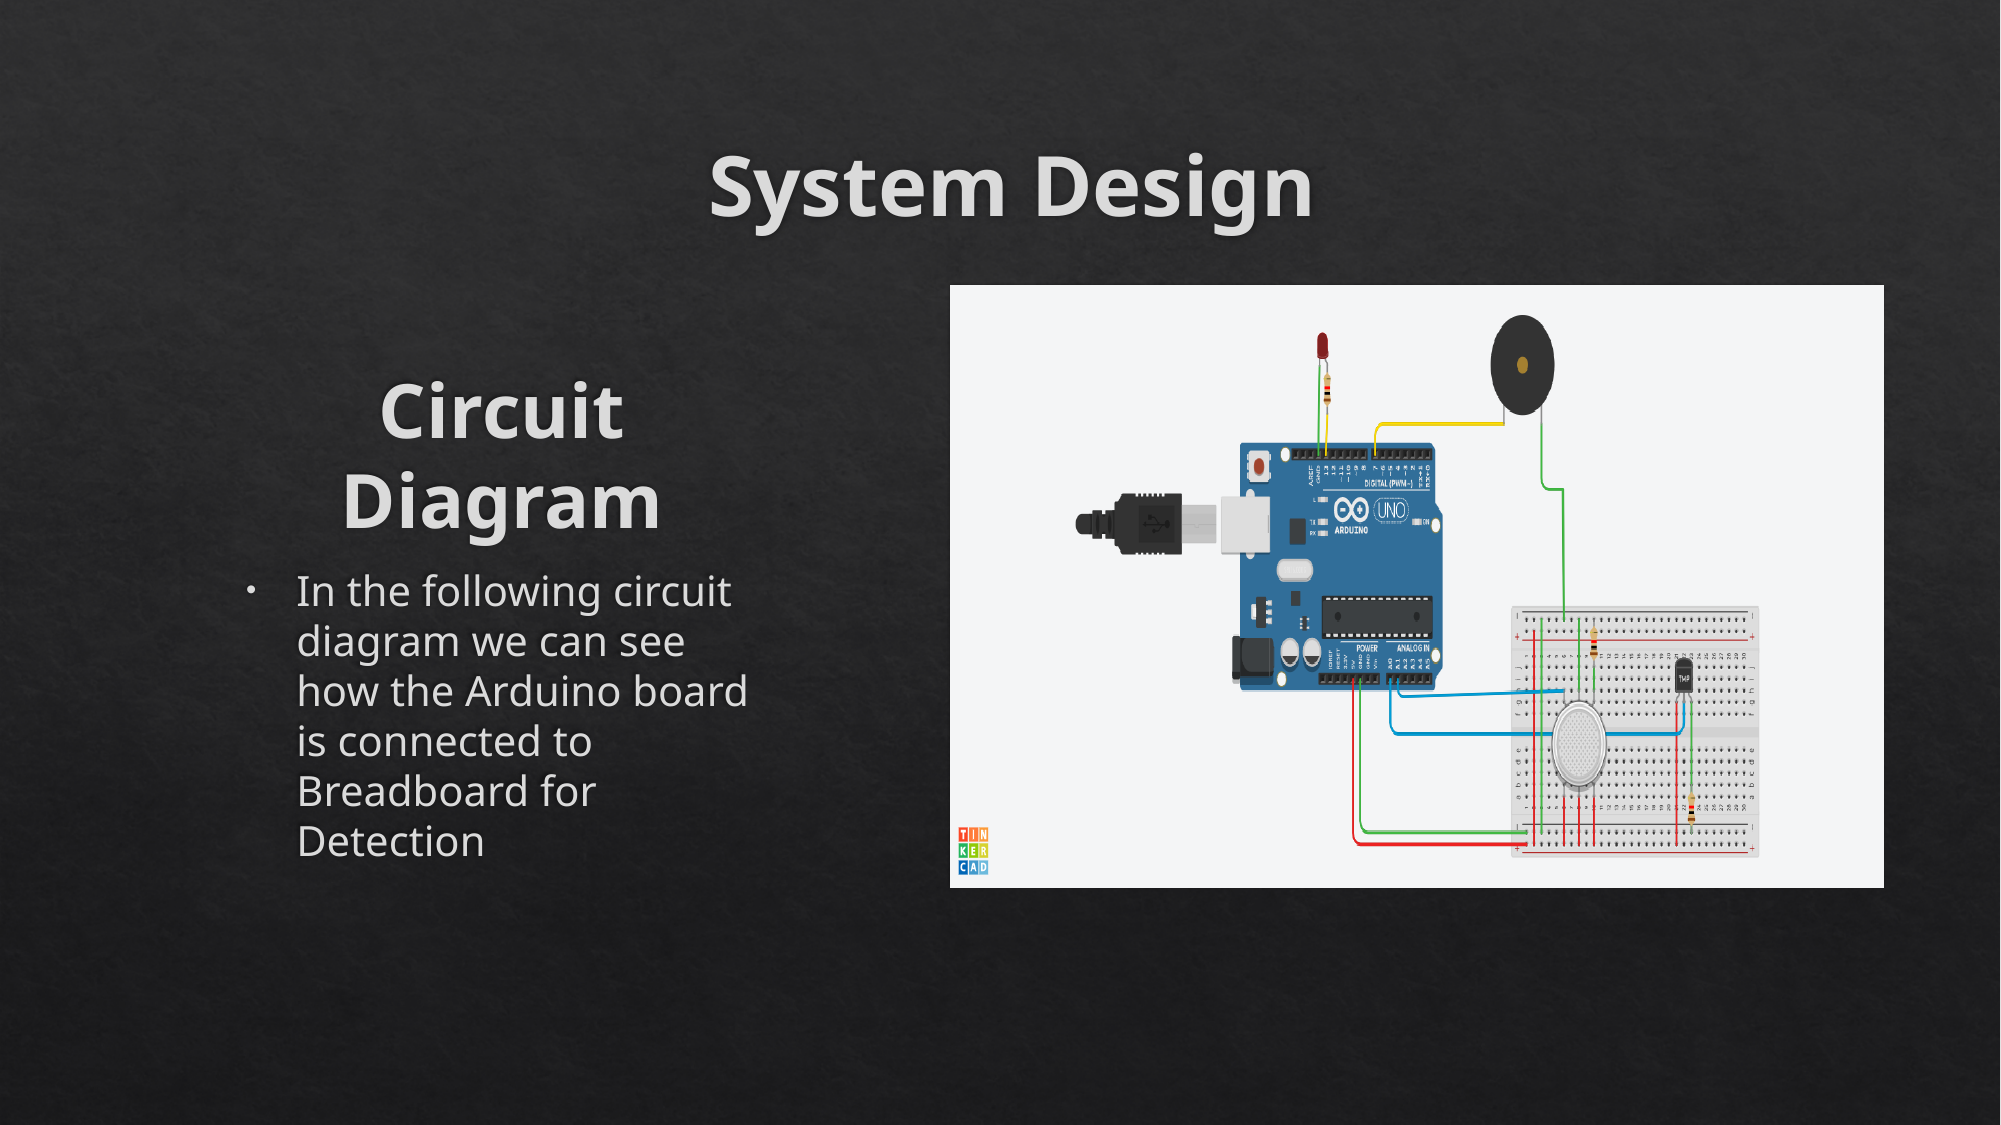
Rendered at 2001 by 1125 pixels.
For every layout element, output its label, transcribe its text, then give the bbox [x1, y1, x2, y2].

title System Design [225, 112, 1800, 254]
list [950, 285, 1884, 888]
list Circuit Diagram In the following circuit diagram we can see how the Arduino board is connected to Breadboard for Detection [225, 356, 780, 963]
